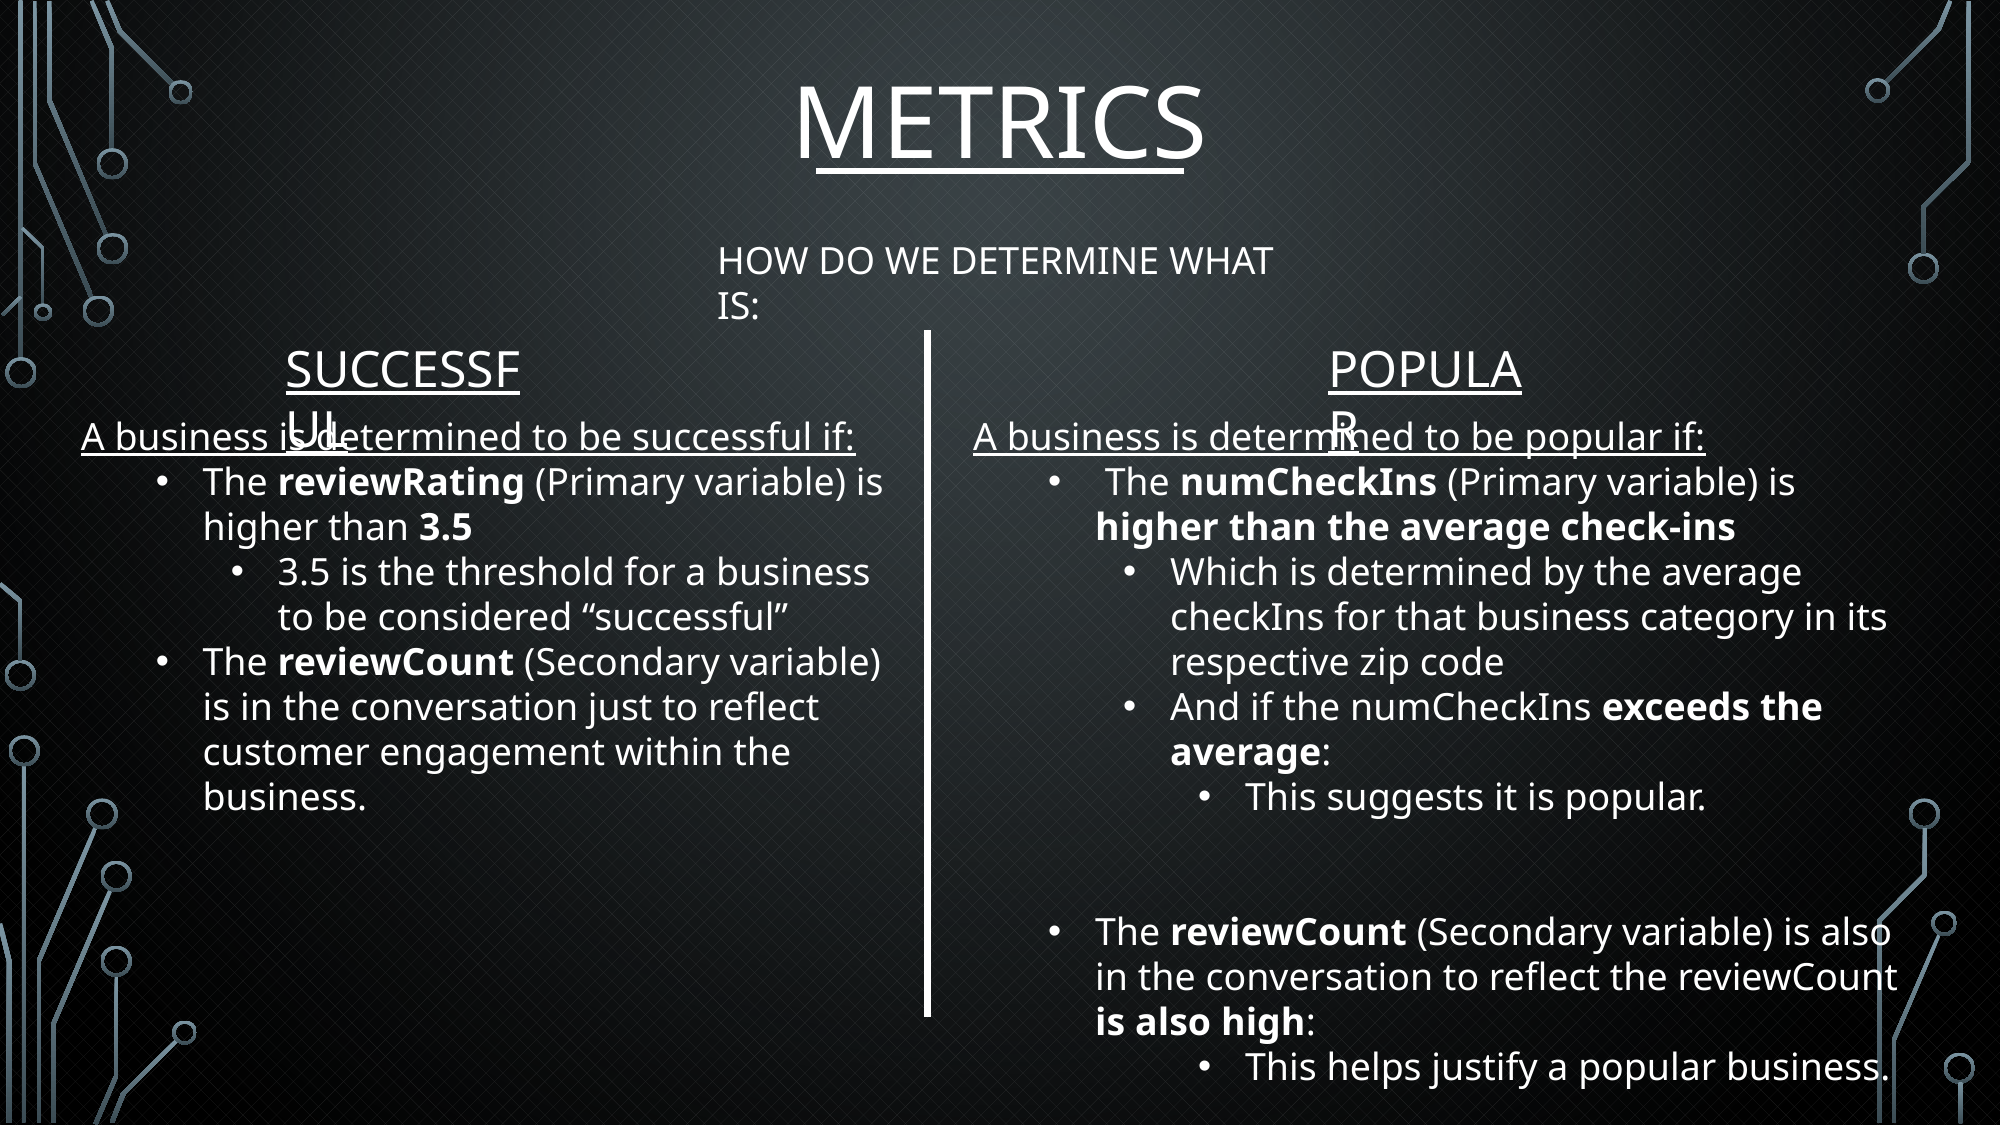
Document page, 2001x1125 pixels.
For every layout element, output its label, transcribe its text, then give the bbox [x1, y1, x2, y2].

text_box POPULAR [1313, 329, 1555, 405]
text_box A business is determined to be successful if: The reviewRating (Primary variable) is higher than 3.5 3.5 is the threshold for a business to be considered “successful” The reviewCount (Secondary variable) is in the conversation just to reflect customer engagement within the business. [66, 405, 924, 871]
text_box SUCCESSFUL [270, 329, 562, 405]
text_box A business is determined to be popular if: The numCheckIns (Primary variable) is higher than the average check-ins Which is determined by the average checkIns for that business category in its respective zip code And if the numCheckIns exceeds the average: This suggests it is popular. The reviewCount (Secondary variable) is also in the conversation to reflect the reviewCount is also high: This helps justify a popular business. [958, 405, 1934, 1125]
text_box HOW DO WE DETERMINE WHAT IS: [702, 229, 1298, 334]
text_box METRICS [770, 51, 1230, 187]
